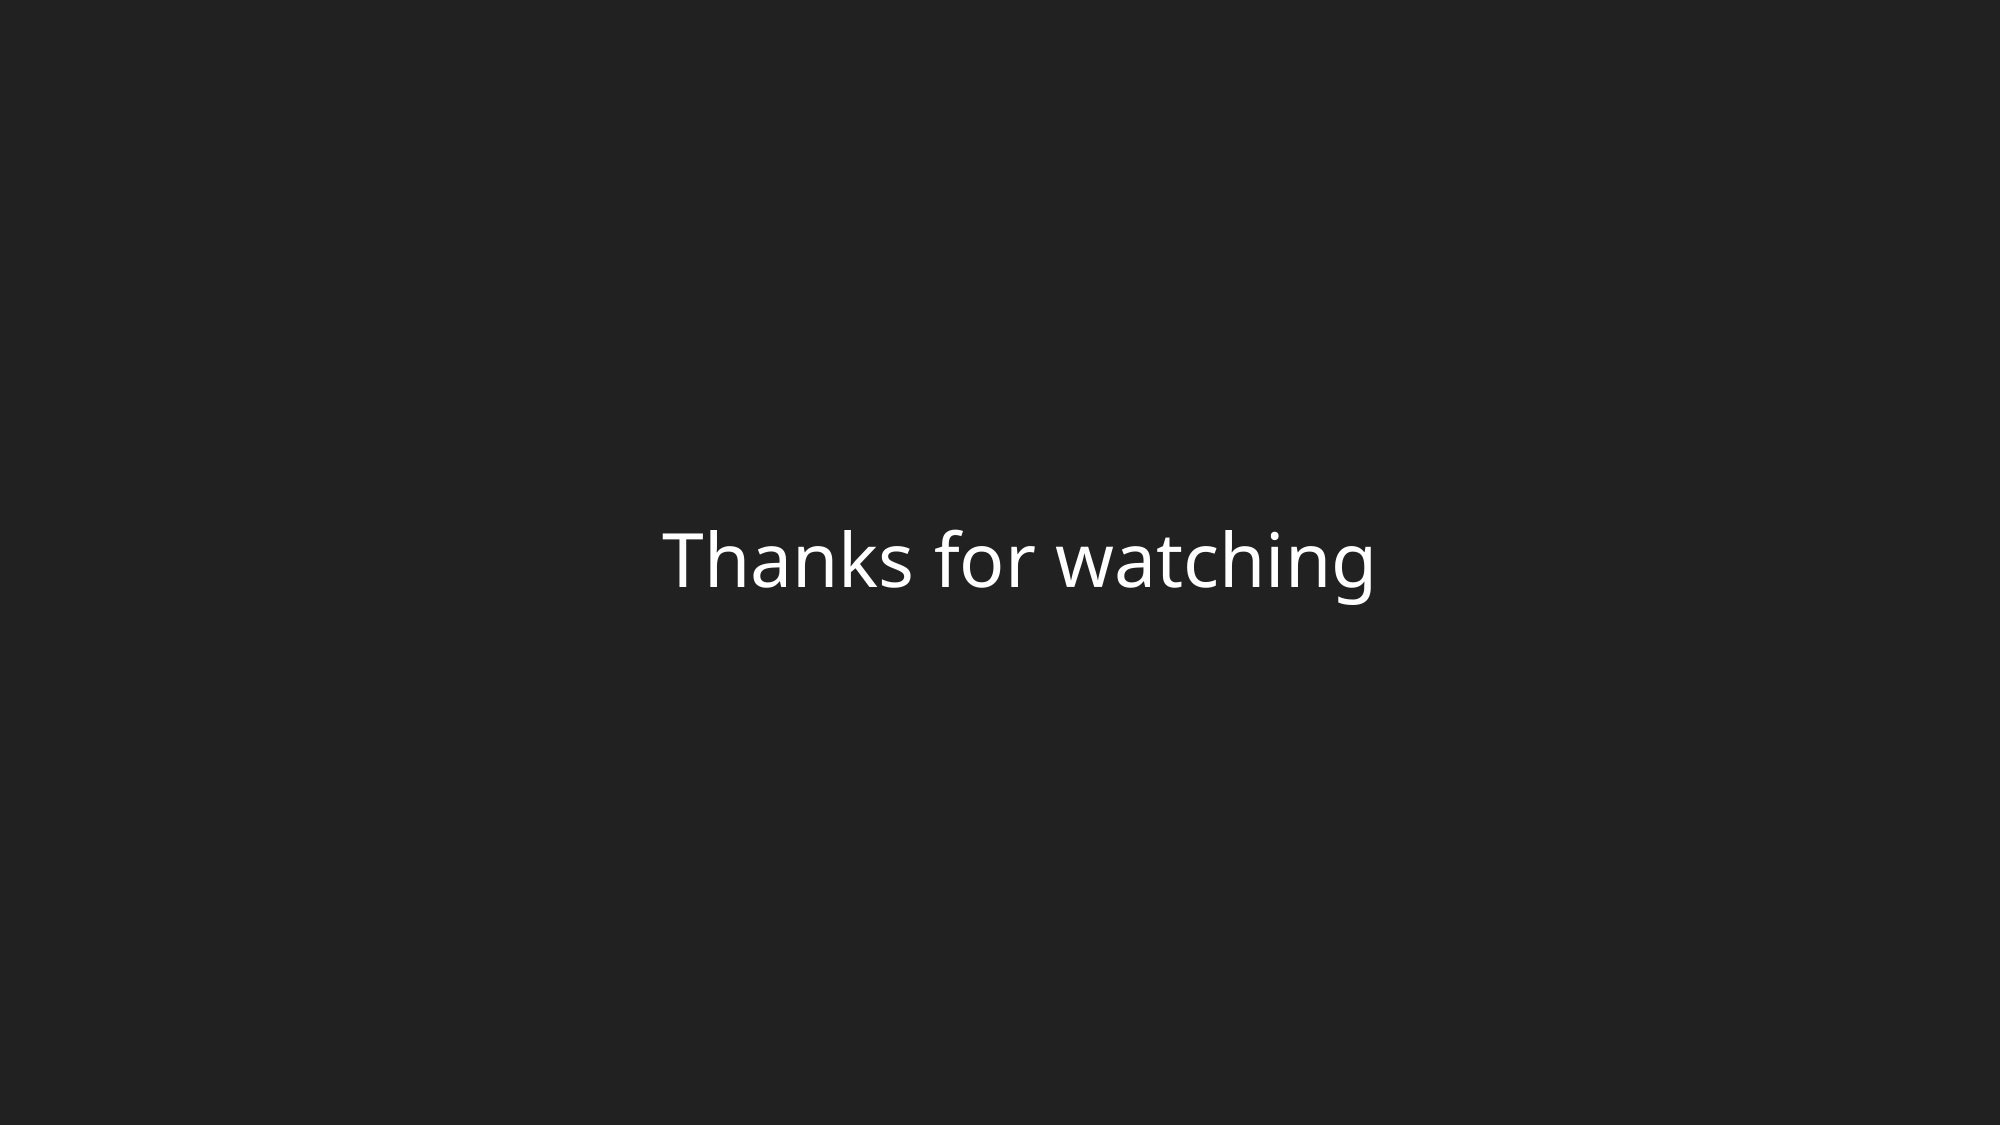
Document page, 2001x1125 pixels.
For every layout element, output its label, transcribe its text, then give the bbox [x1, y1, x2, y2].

text_box Thanks for watching [636, 505, 1405, 611]
